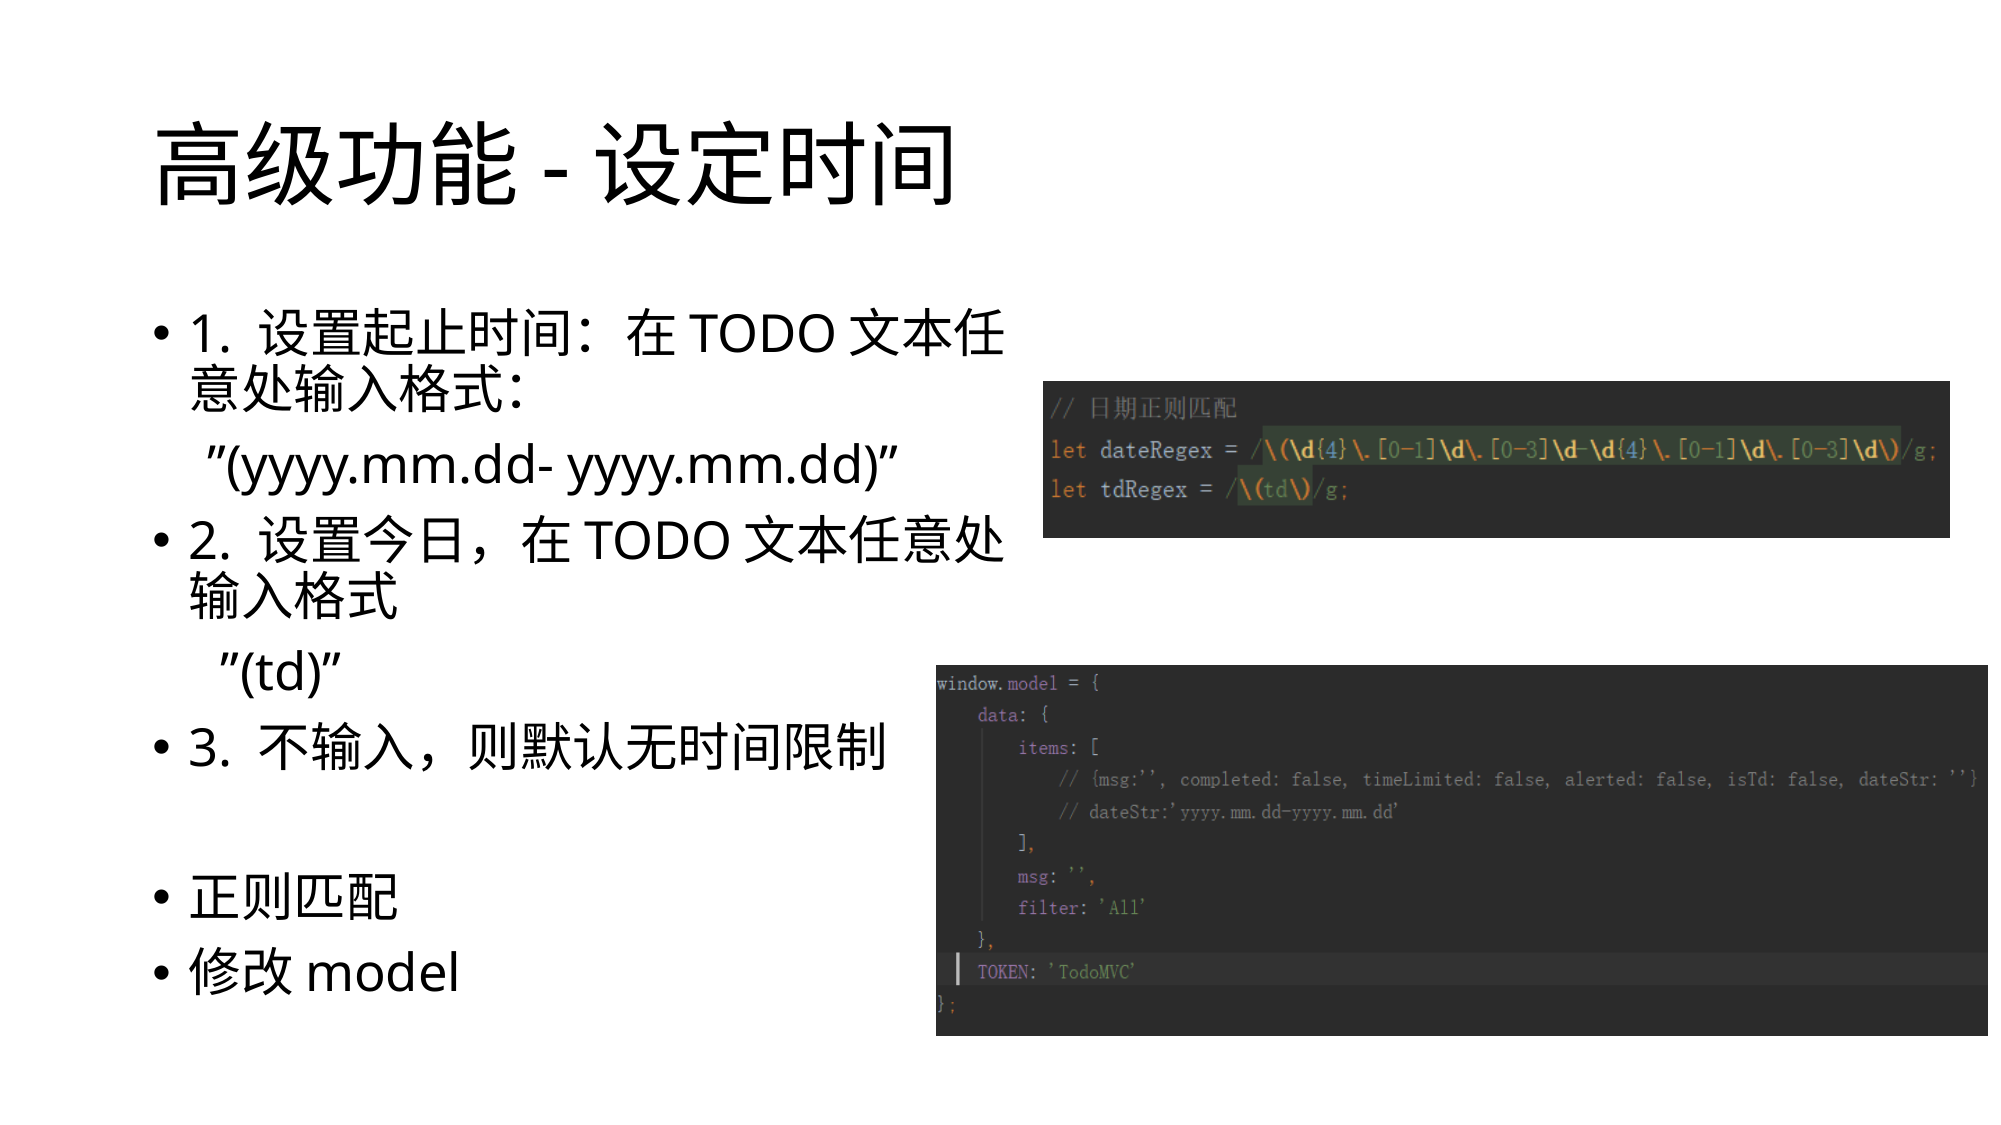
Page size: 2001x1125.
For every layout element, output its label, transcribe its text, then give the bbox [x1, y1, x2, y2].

list 1. 设置起止时间：在TODO文本任意处输入格式： ”(yyyy.mm.dd- yyyy.mm.dd)” 2. 设置今日，在TODO文本任意处输入格式 ”(td)” 3. 不输入，则默认无时间限制 正则匹配 修改model [137, 299, 1044, 1014]
title 高级功能-设定时间 [137, 59, 1863, 278]
picture [1043, 381, 1950, 538]
picture [936, 665, 1988, 1036]
